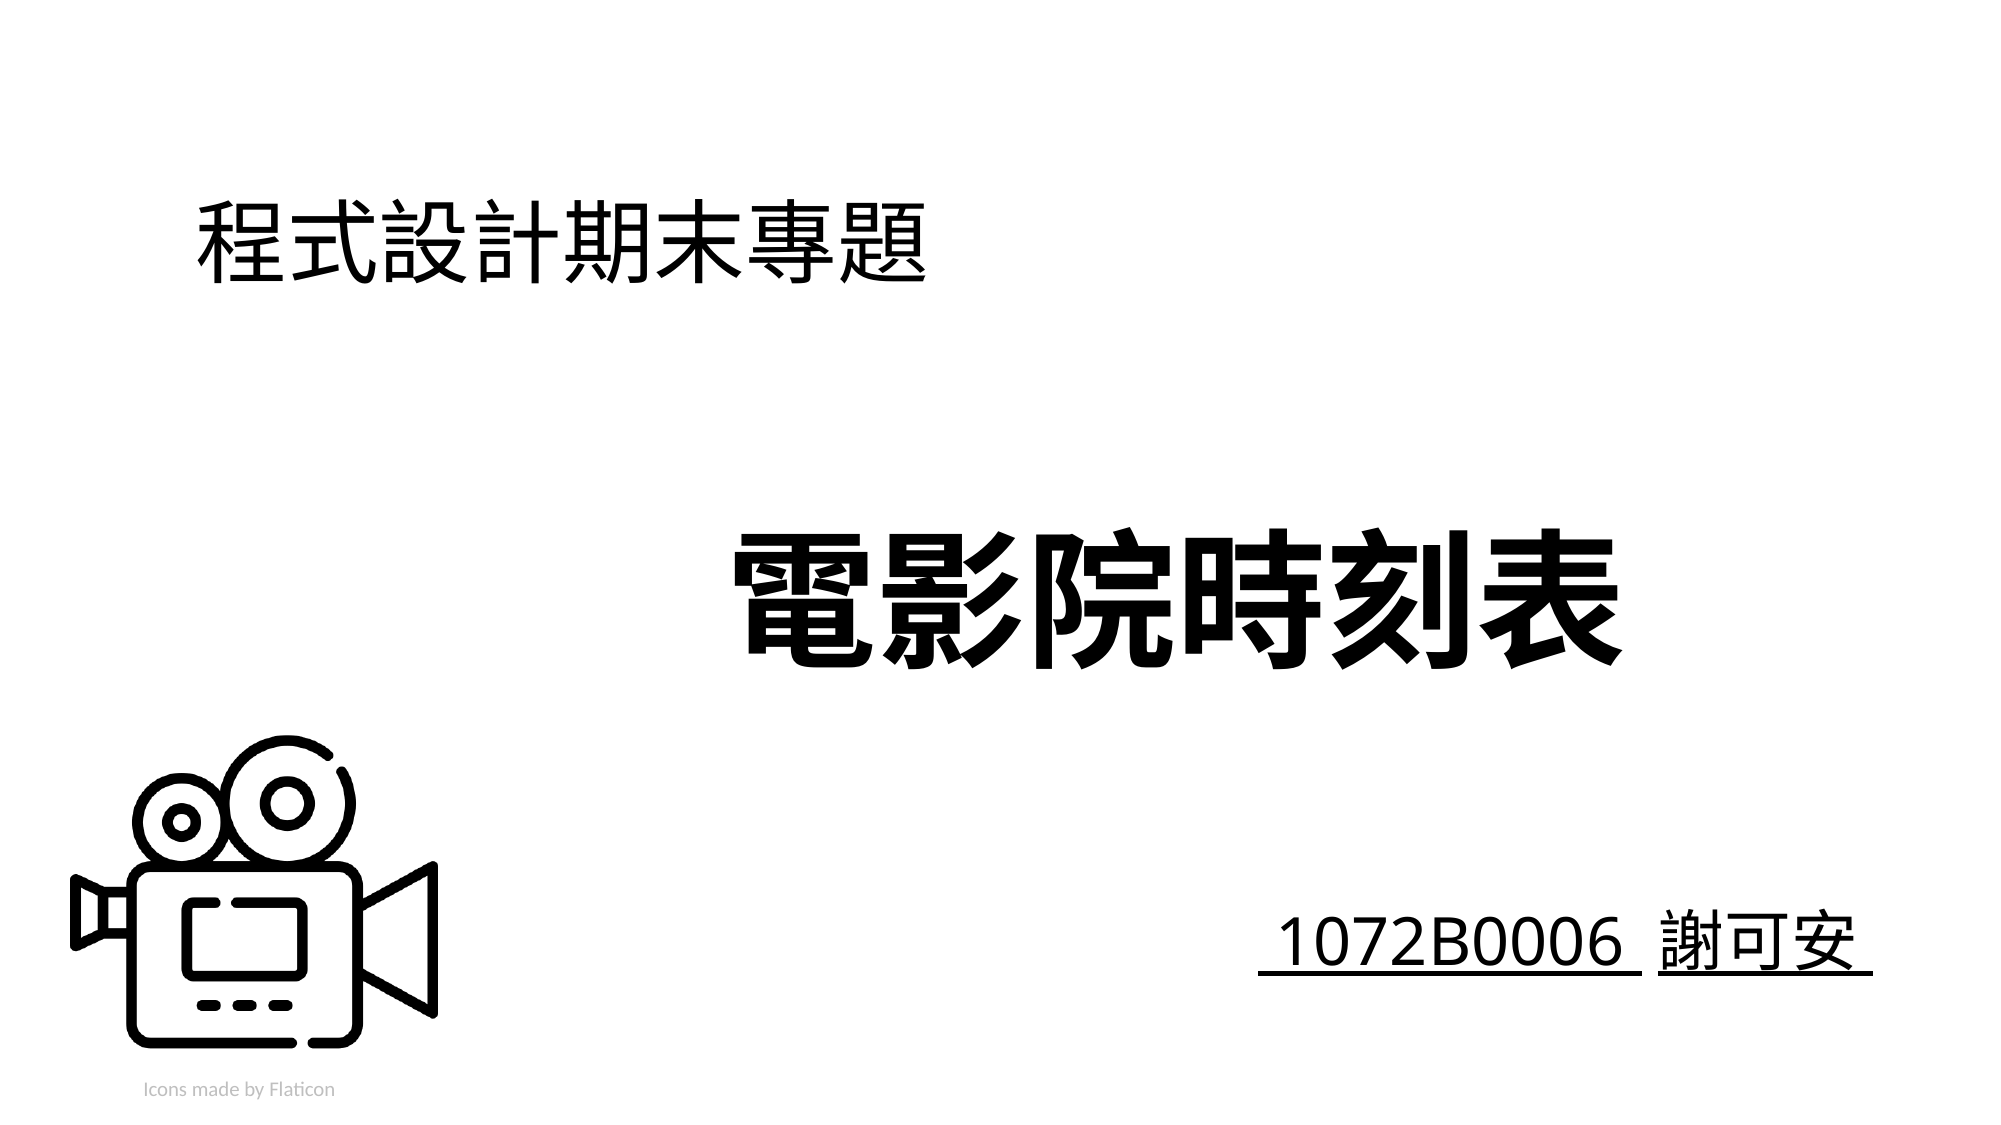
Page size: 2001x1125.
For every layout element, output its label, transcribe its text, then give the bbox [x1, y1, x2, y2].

text_box 電影院時刻表 [711, 499, 1642, 695]
text_box 1072B0006 謝可安 [1243, 891, 1888, 987]
picture [70, 708, 438, 1075]
text_box 程式設計期末專題 [180, 177, 945, 303]
text_box Icons made by Flaticon [128, 1068, 530, 1108]
